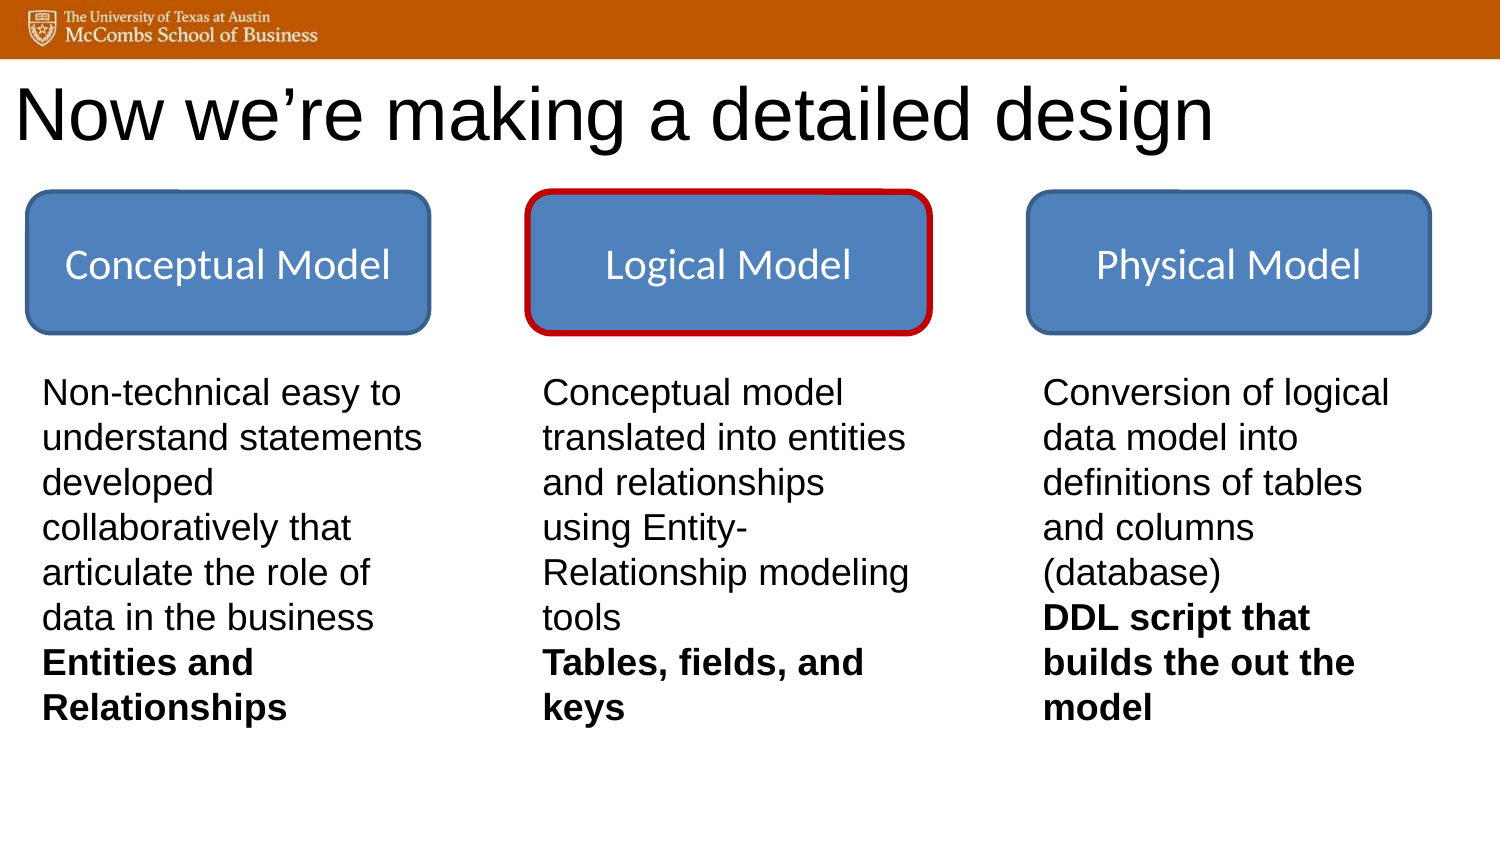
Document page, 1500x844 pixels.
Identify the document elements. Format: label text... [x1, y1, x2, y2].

text_box Non-technical easy to understand statements developed collaboratively that articulate the role of data in the business Entities and Relationships [27, 360, 444, 736]
text_box Logical Model [525, 189, 932, 336]
text_box Conversion of logical data model into definitions of tables and columns (database) DDL script that builds the out the model [1027, 360, 1431, 735]
text_box Now we’re making a detailed design [0, 57, 1400, 163]
text_box Conceptual model translated into entities and relationships using Entity-Relationship modeling tools Tables, fields, and keys [527, 360, 930, 735]
text_box Conceptual Model [24, 189, 432, 336]
text_box Physical Model [1025, 189, 1433, 336]
picture [0, 0, 1500, 844]
